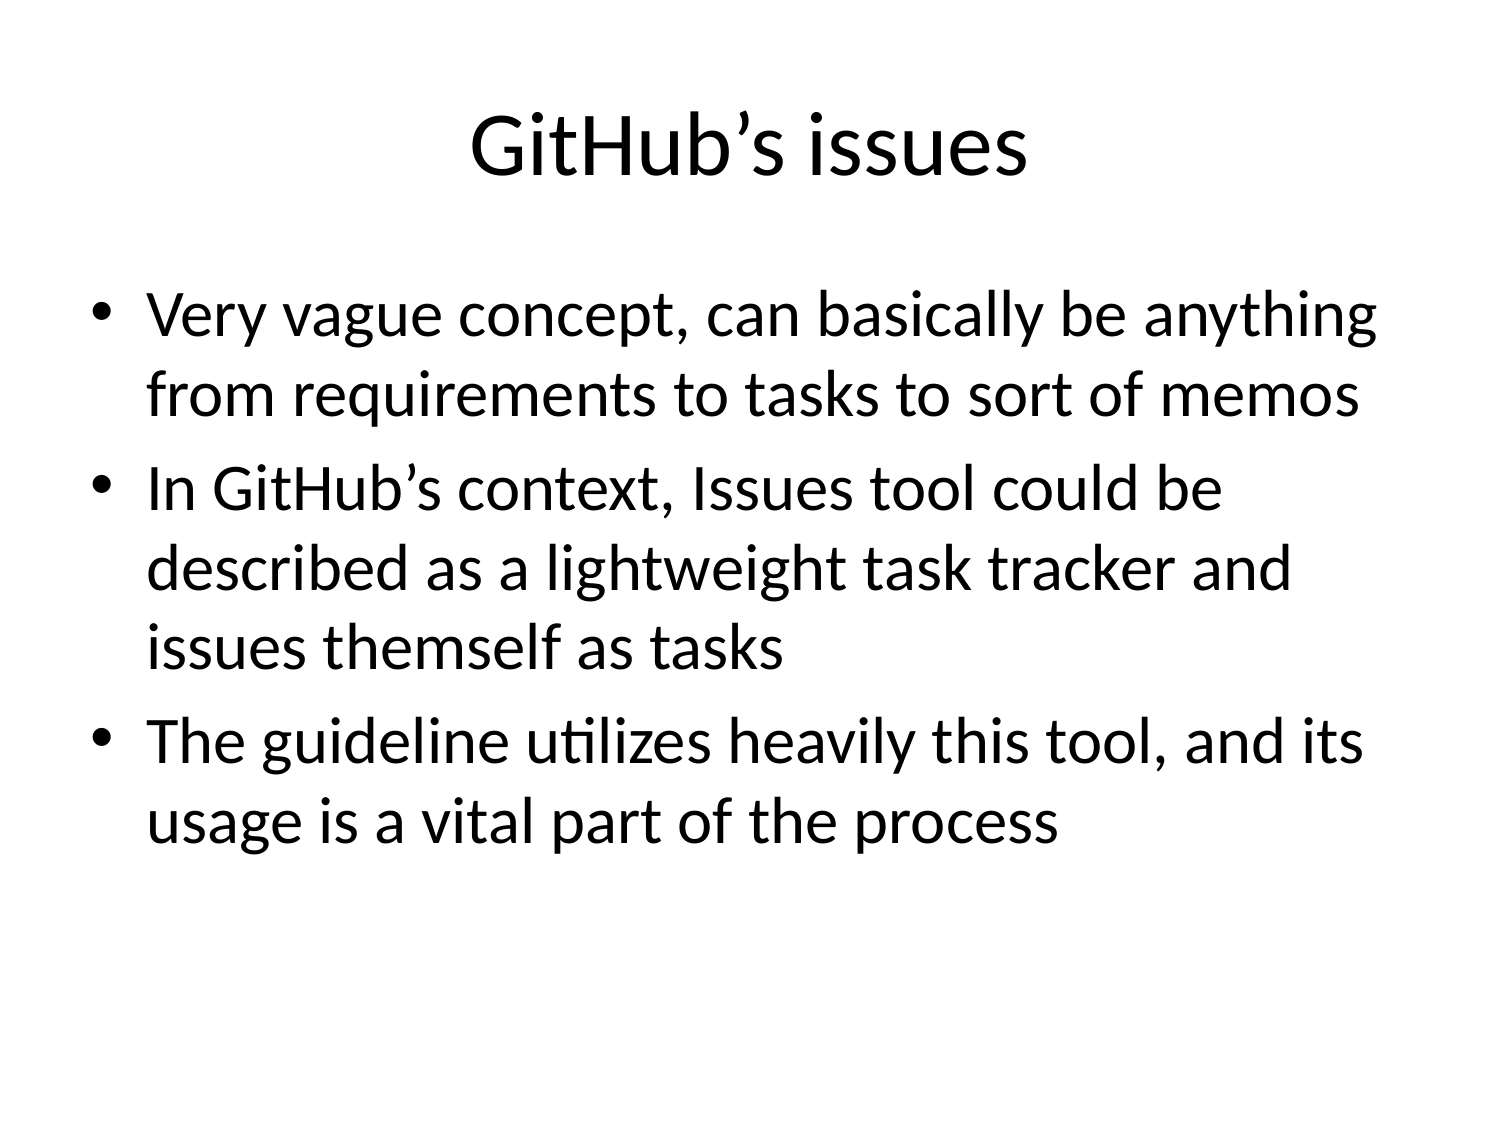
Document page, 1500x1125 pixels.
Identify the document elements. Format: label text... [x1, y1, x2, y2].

title GitHub’s issues [75, 45, 1425, 233]
list Very vague concept, can basically be anything from requirements to tasks to sort of memos In GitHub’s context, Issues tool could be described as a lightweight task tracker and issues themself as tasks The guideline utilizes heavily this tool, and its usage is a vital part of the process [75, 262, 1425, 1005]
